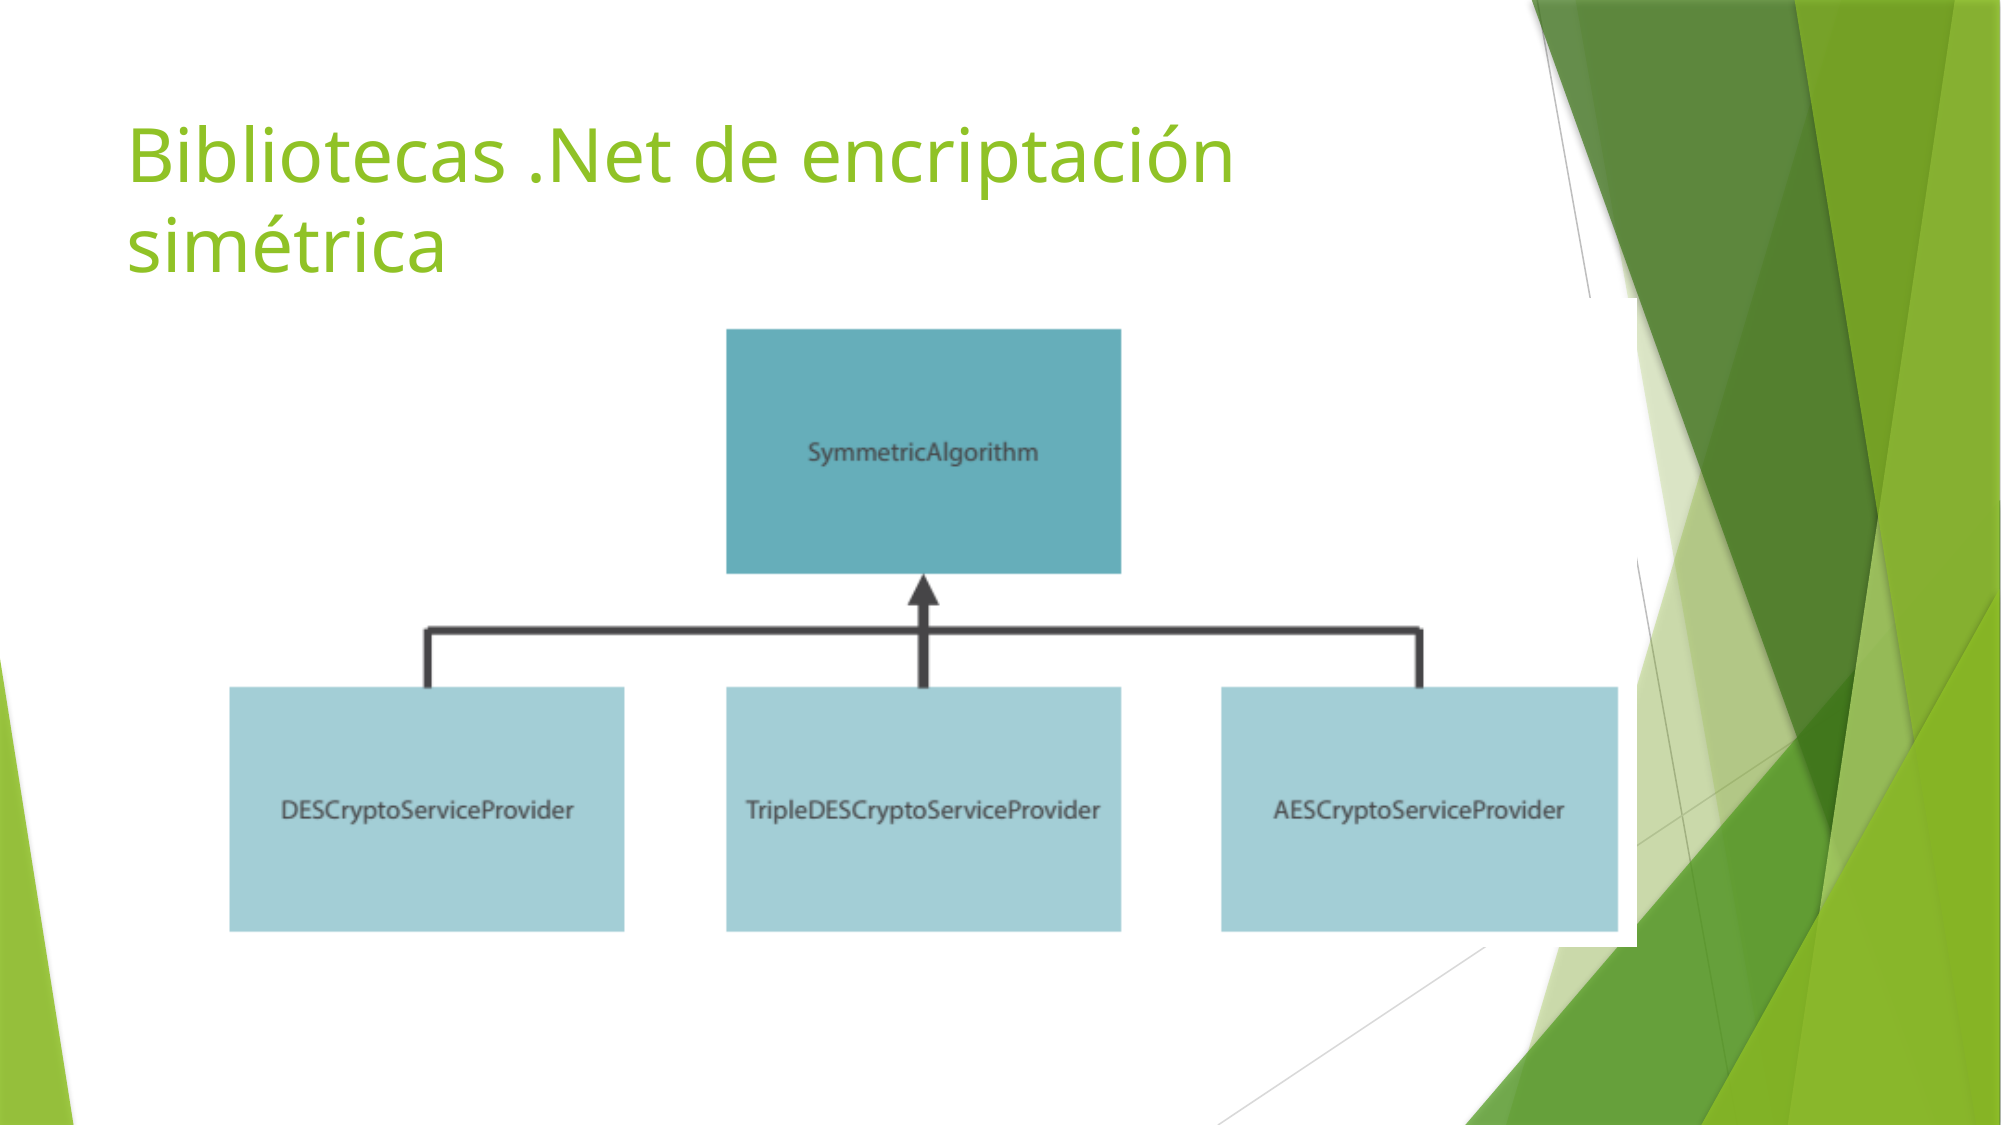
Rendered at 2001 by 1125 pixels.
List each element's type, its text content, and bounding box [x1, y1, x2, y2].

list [217, 297, 1637, 947]
title Bibliotecas .Net de encriptación simétrica [111, 99, 1522, 317]
